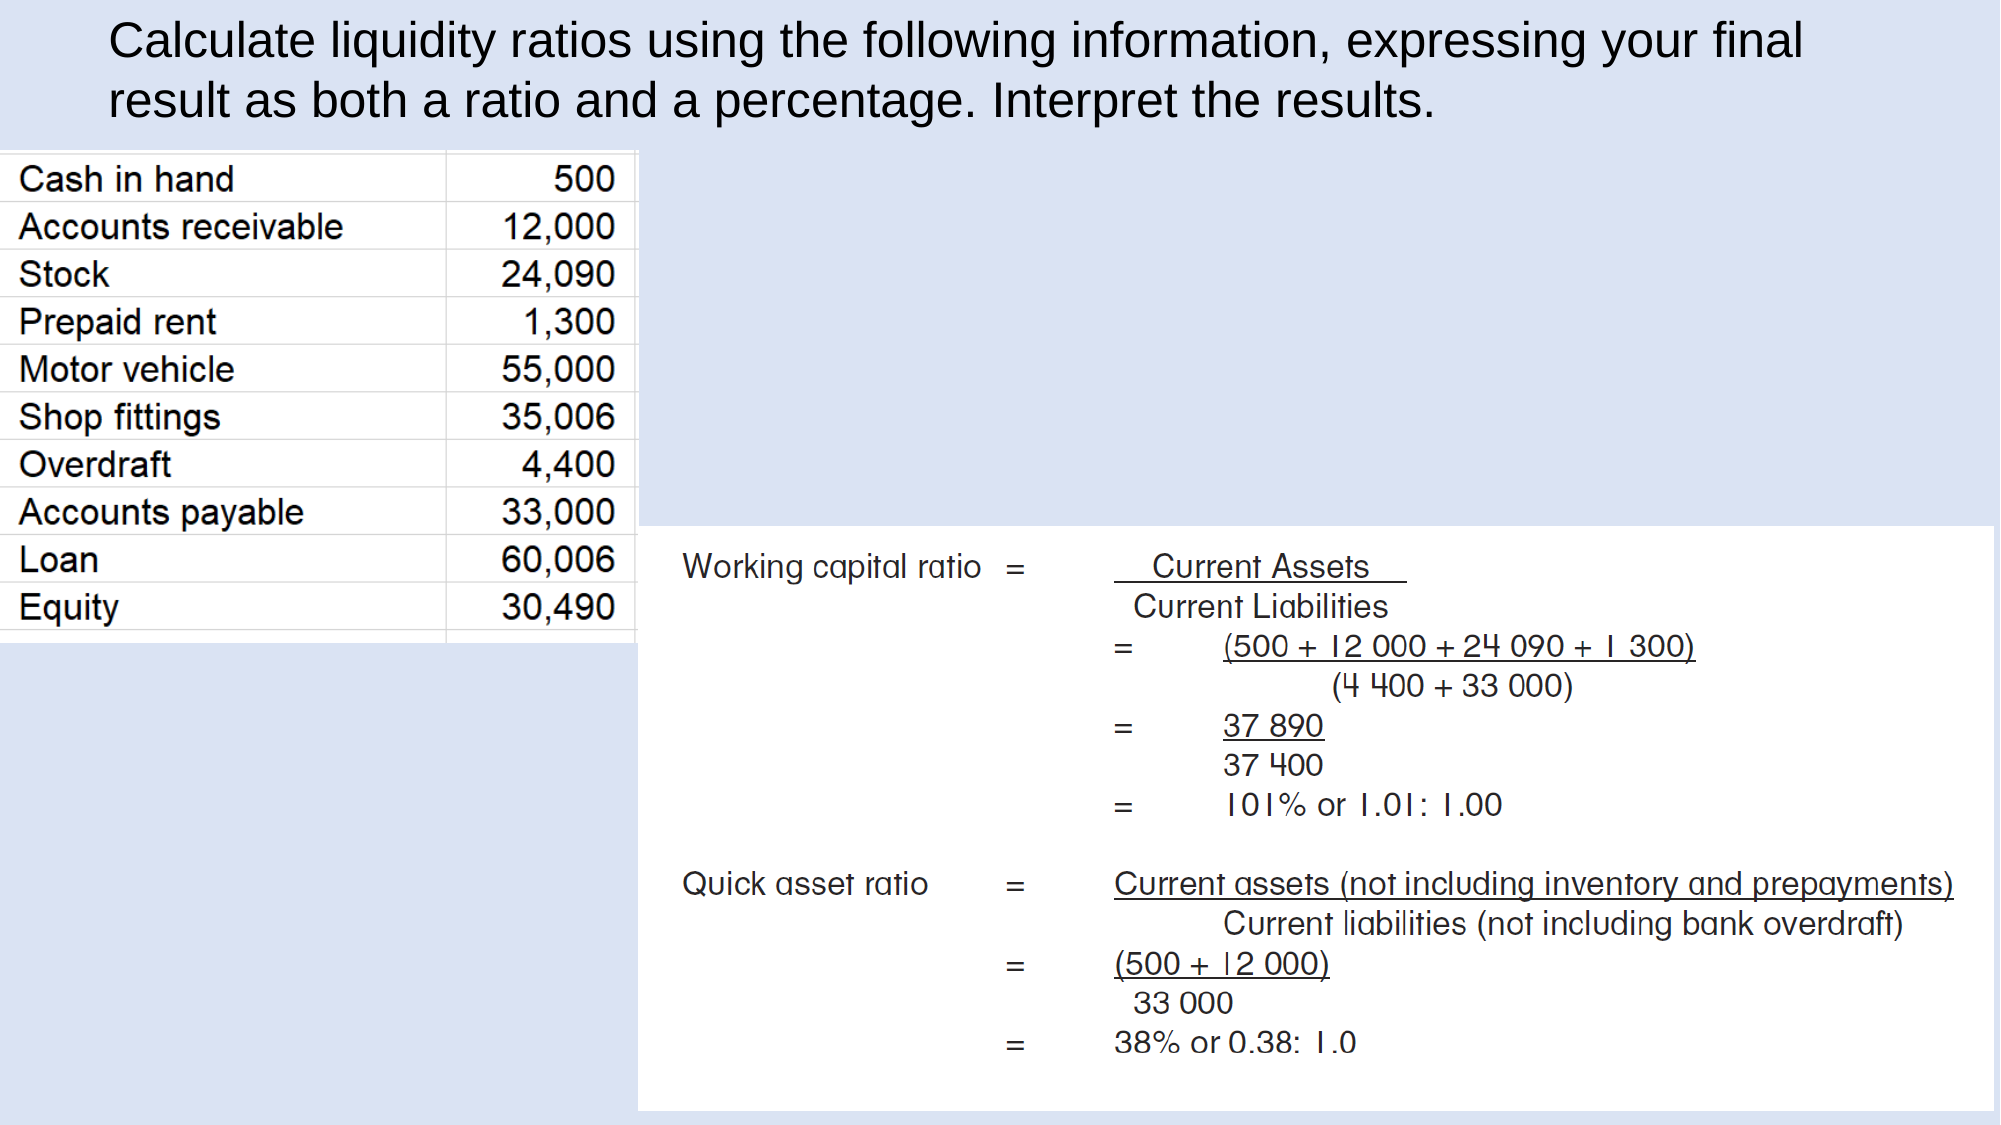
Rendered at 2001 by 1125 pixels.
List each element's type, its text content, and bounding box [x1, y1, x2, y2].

text_box Calculate liquidity ratios using the following information, expressing your final result as both a ratio and a percentage. Interpret the results. [93, 0, 1913, 225]
picture [0, 150, 1994, 1111]
